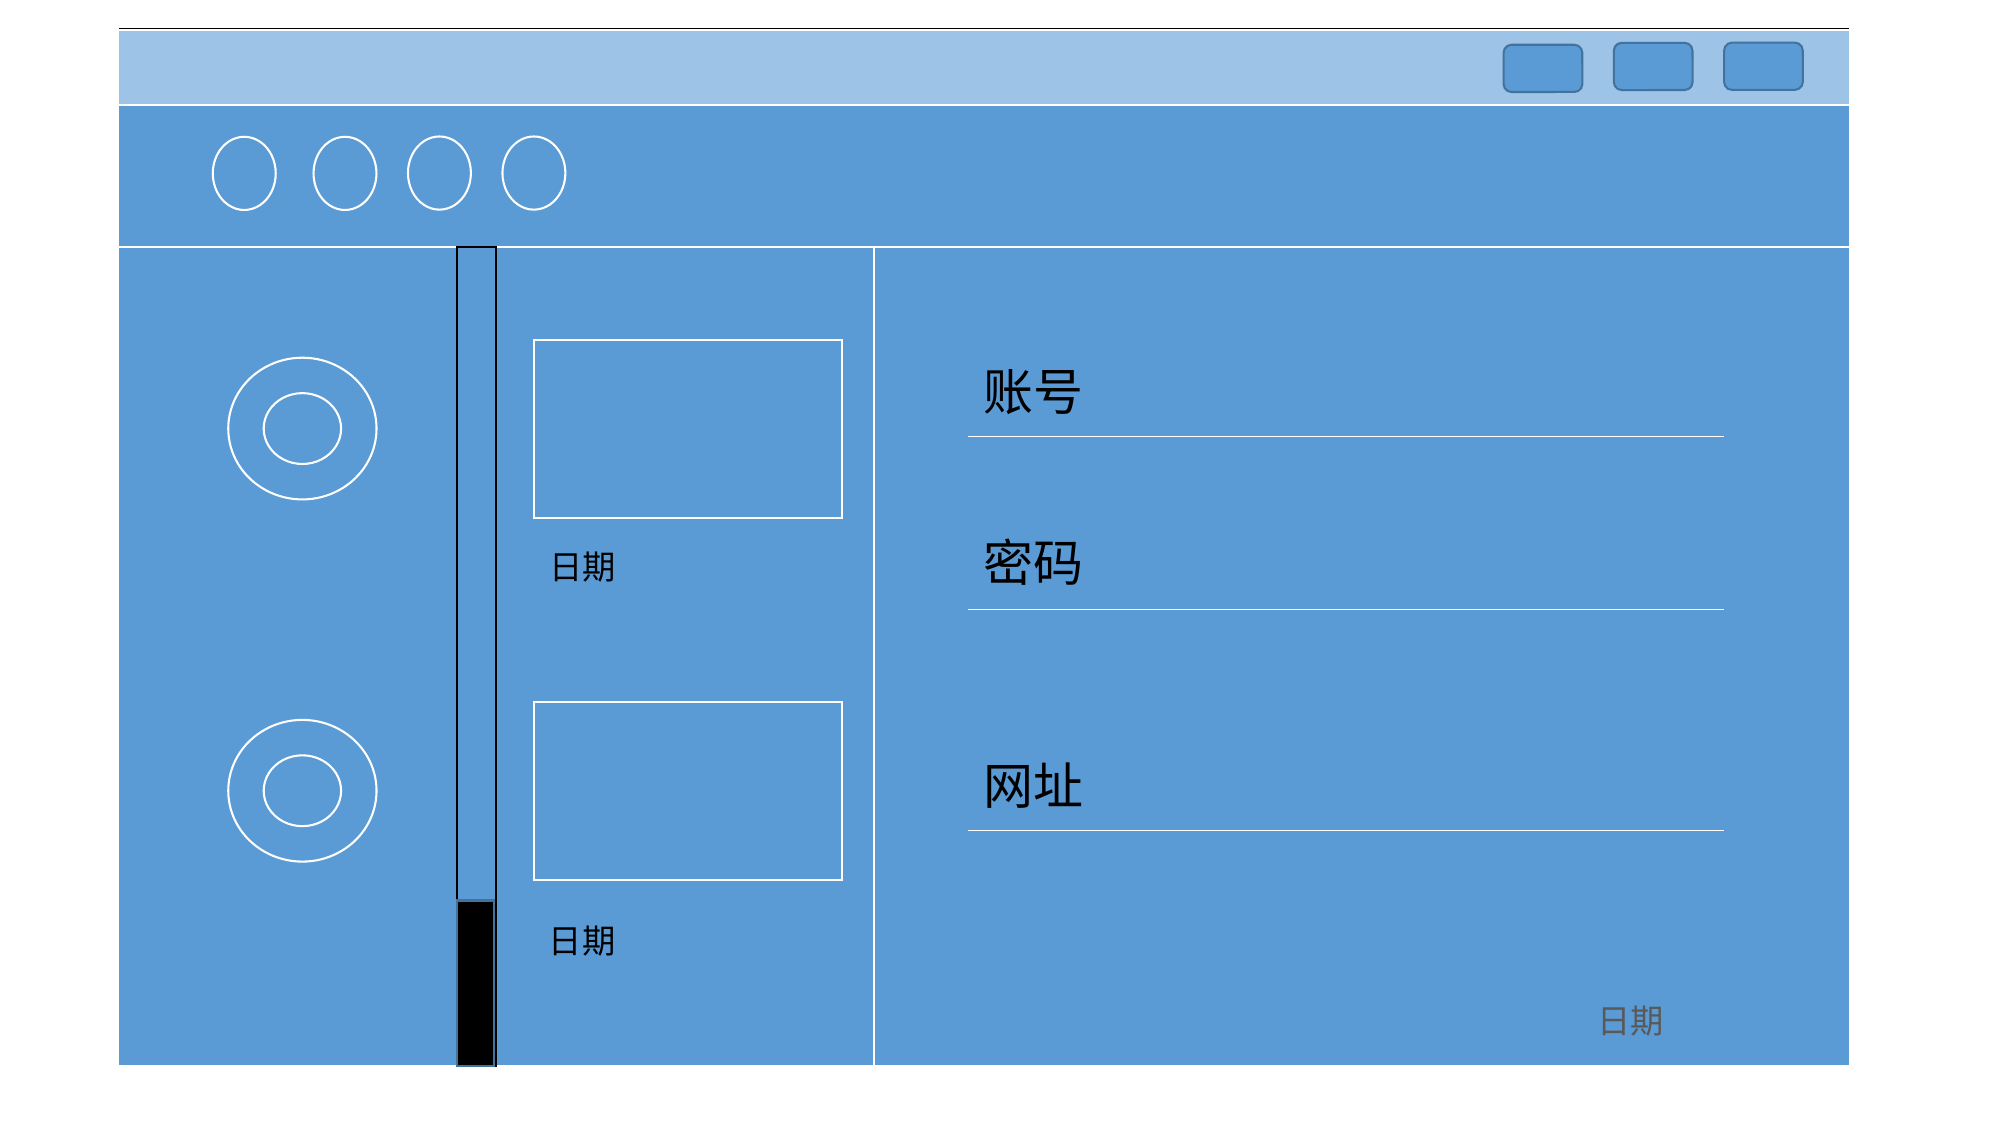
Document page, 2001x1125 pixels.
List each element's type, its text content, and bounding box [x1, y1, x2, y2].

text_box [456, 899, 495, 1067]
text_box 日期 [533, 912, 771, 968]
text_box [227, 718, 378, 863]
text_box [873, 246, 1851, 1067]
text_box 密码 [968, 523, 1237, 599]
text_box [117, 30, 1851, 105]
text_box [227, 356, 378, 501]
text_box [456, 248, 495, 899]
text_box [533, 701, 843, 881]
text_box [117, 248, 456, 1067]
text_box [117, 104, 1850, 248]
text_box [497, 248, 873, 1067]
text_box 日期 [1582, 993, 1819, 1048]
text_box 账号 [968, 353, 1237, 428]
text_box 网址 [968, 747, 1237, 823]
text_box [533, 339, 843, 519]
text_box 日期 [534, 539, 771, 594]
